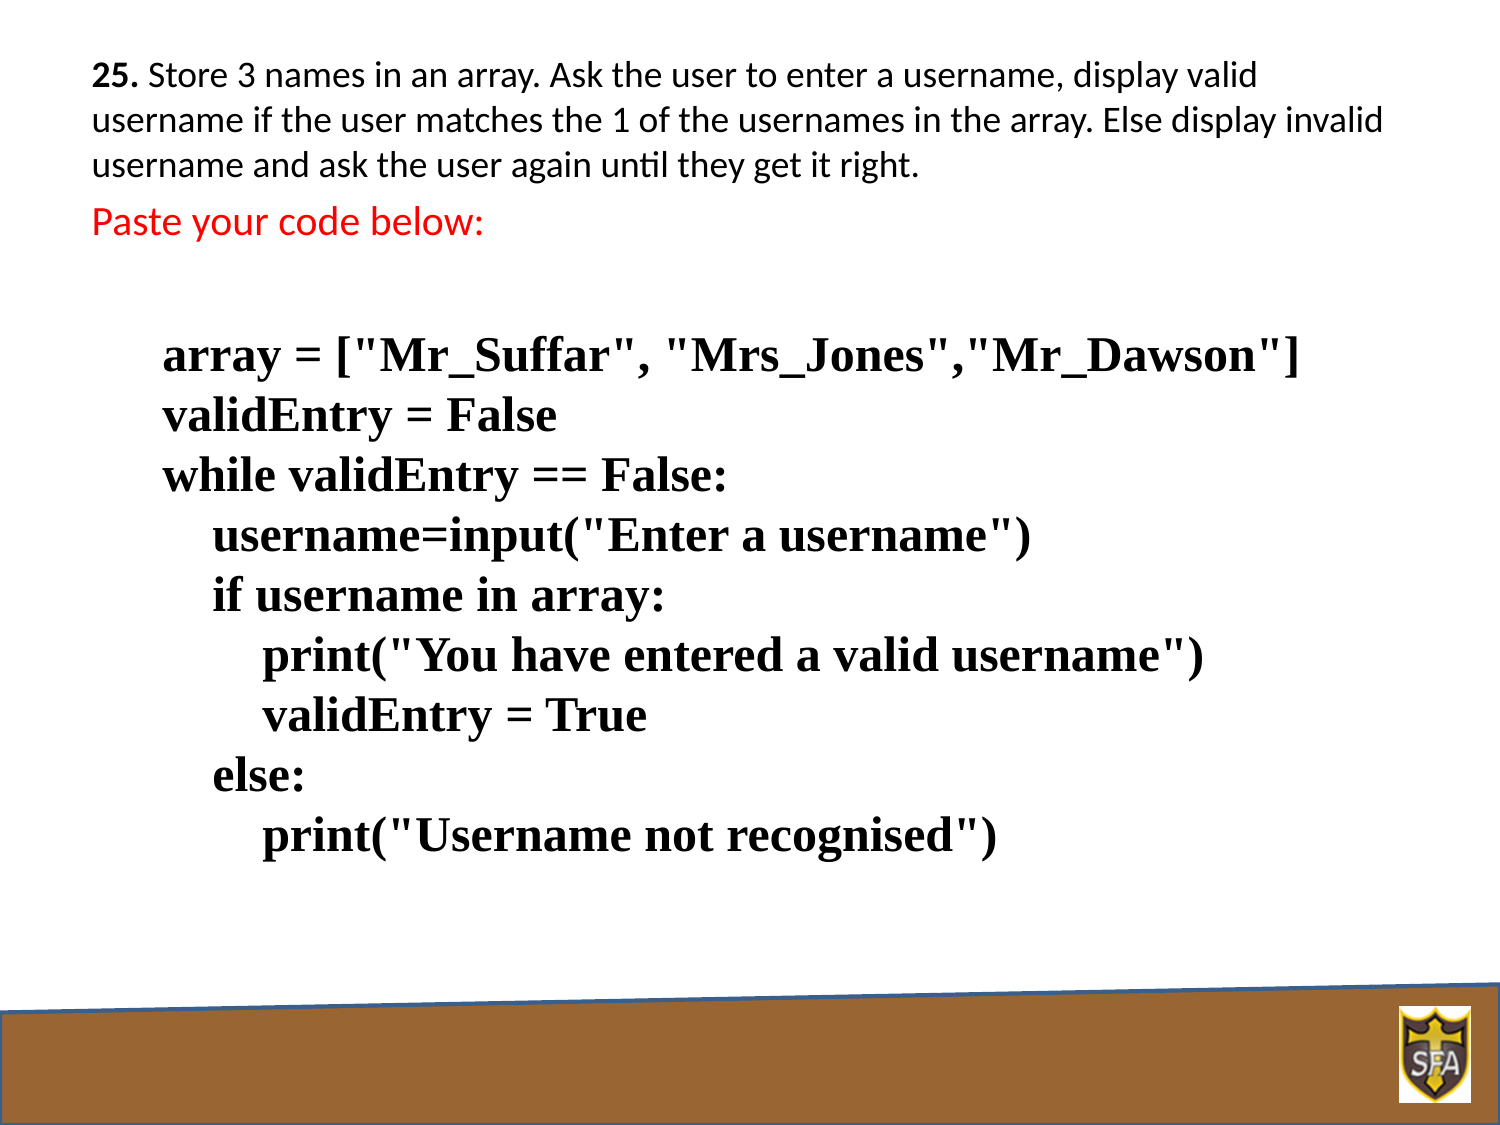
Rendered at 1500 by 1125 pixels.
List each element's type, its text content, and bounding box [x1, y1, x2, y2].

list 25. Store 3 names in an array. Ask the user to enter a username, display valid username if the user matches the 1 of the usernames in the array. Else display invalid username and ask the user again until they get it right. Paste your code below: [76, 42, 1427, 786]
picture [1399, 1006, 1471, 1103]
text_box array = ["Mr_Suffar", "Mrs_Jones","Mr_Dawson"] validEntry = False while validEntry == False: username=input("Enter a username") if username in array: print("You have entered a valid username") validEntry = True else: print("Username not recognised") [147, 314, 1373, 870]
